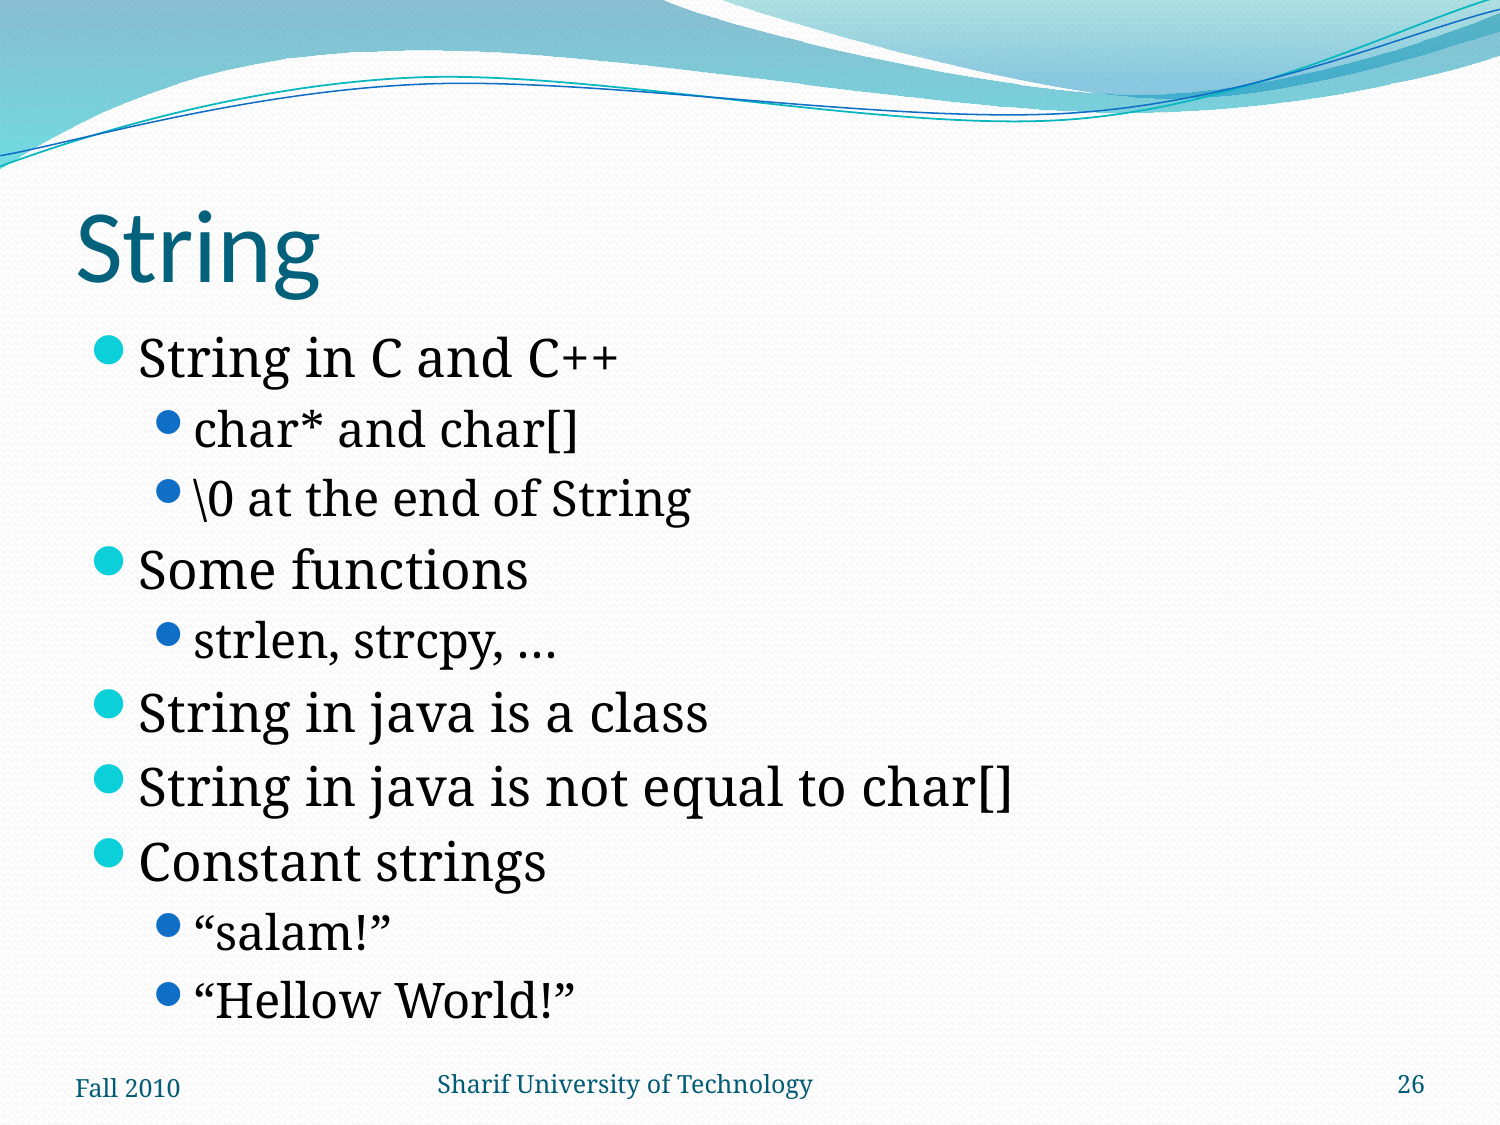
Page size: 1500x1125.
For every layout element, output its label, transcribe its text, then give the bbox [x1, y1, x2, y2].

slide_number 26 [1299, 1042, 1425, 1103]
list String in C and C++ char* and char[] \0 at the end of String Some functions strlen, strcpy, … String in java is a class String in java is not equal to char[] Constant strings “salam!” “Hellow World!” [75, 317, 1425, 1038]
slide_number Fall 2010 [75, 1042, 425, 1103]
title String [75, 115, 1425, 303]
footer Sharif University of Technology [437, 1042, 988, 1103]
